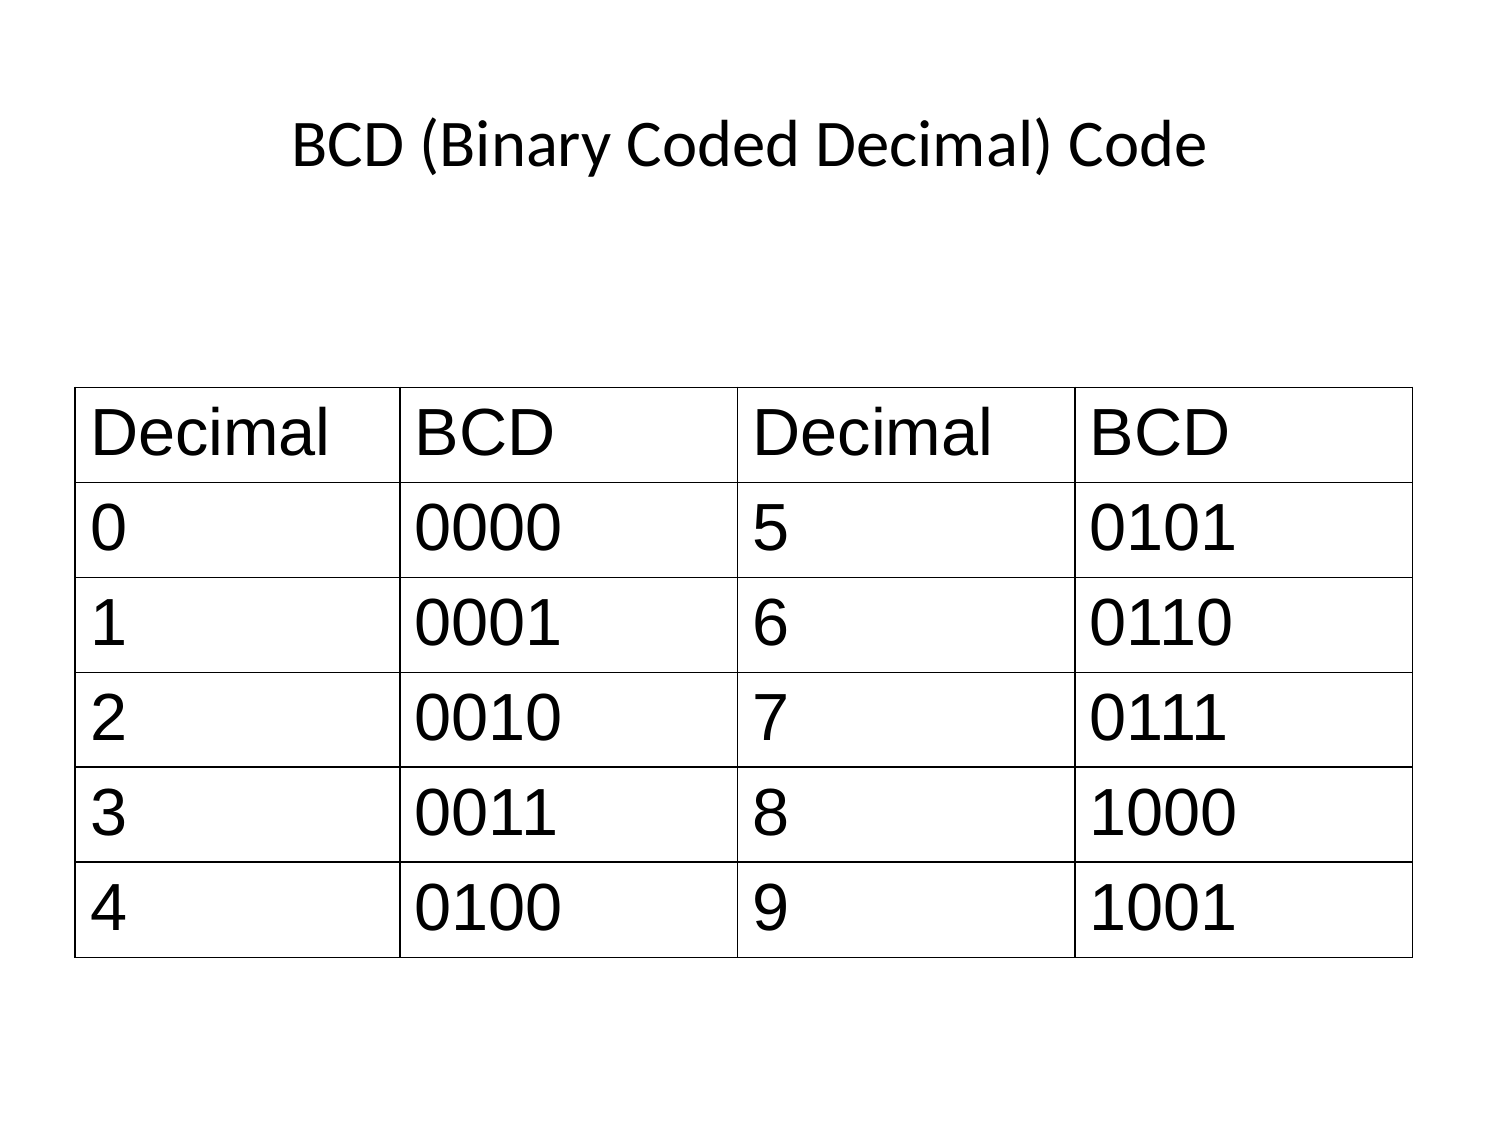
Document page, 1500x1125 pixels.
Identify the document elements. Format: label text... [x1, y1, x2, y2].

table_cell 0010 [401, 673, 737, 766]
table_cell 0100 [401, 863, 737, 957]
table_cell 1001 [1076, 863, 1412, 957]
table_cell 0011 [401, 768, 737, 861]
table_cell 3 [76, 768, 399, 861]
table_header BCD [1076, 388, 1412, 482]
table_header Decimal [76, 388, 399, 482]
table_cell 0001 [401, 578, 737, 672]
table_cell 1000 [1076, 768, 1412, 861]
table_cell 5 [738, 483, 1074, 577]
table_cell 2 [76, 673, 399, 766]
table_cell 0101 [1076, 483, 1412, 577]
table_cell 0110 [1076, 578, 1412, 672]
table_cell 0 [76, 483, 399, 577]
table_cell 7 [738, 673, 1074, 766]
table_header Decimal [738, 388, 1074, 482]
table_cell 9 [738, 863, 1074, 957]
table_cell 1 [76, 578, 399, 672]
table_cell 0111 [1076, 673, 1412, 766]
table_cell 6 [738, 578, 1074, 672]
title BCD (Binary Coded Decimal) Code [75, 45, 1425, 234]
table_cell 8 [738, 768, 1074, 861]
table_cell 4 [76, 863, 399, 957]
table_cell 0000 [401, 483, 737, 577]
table_header BCD [401, 388, 737, 482]
